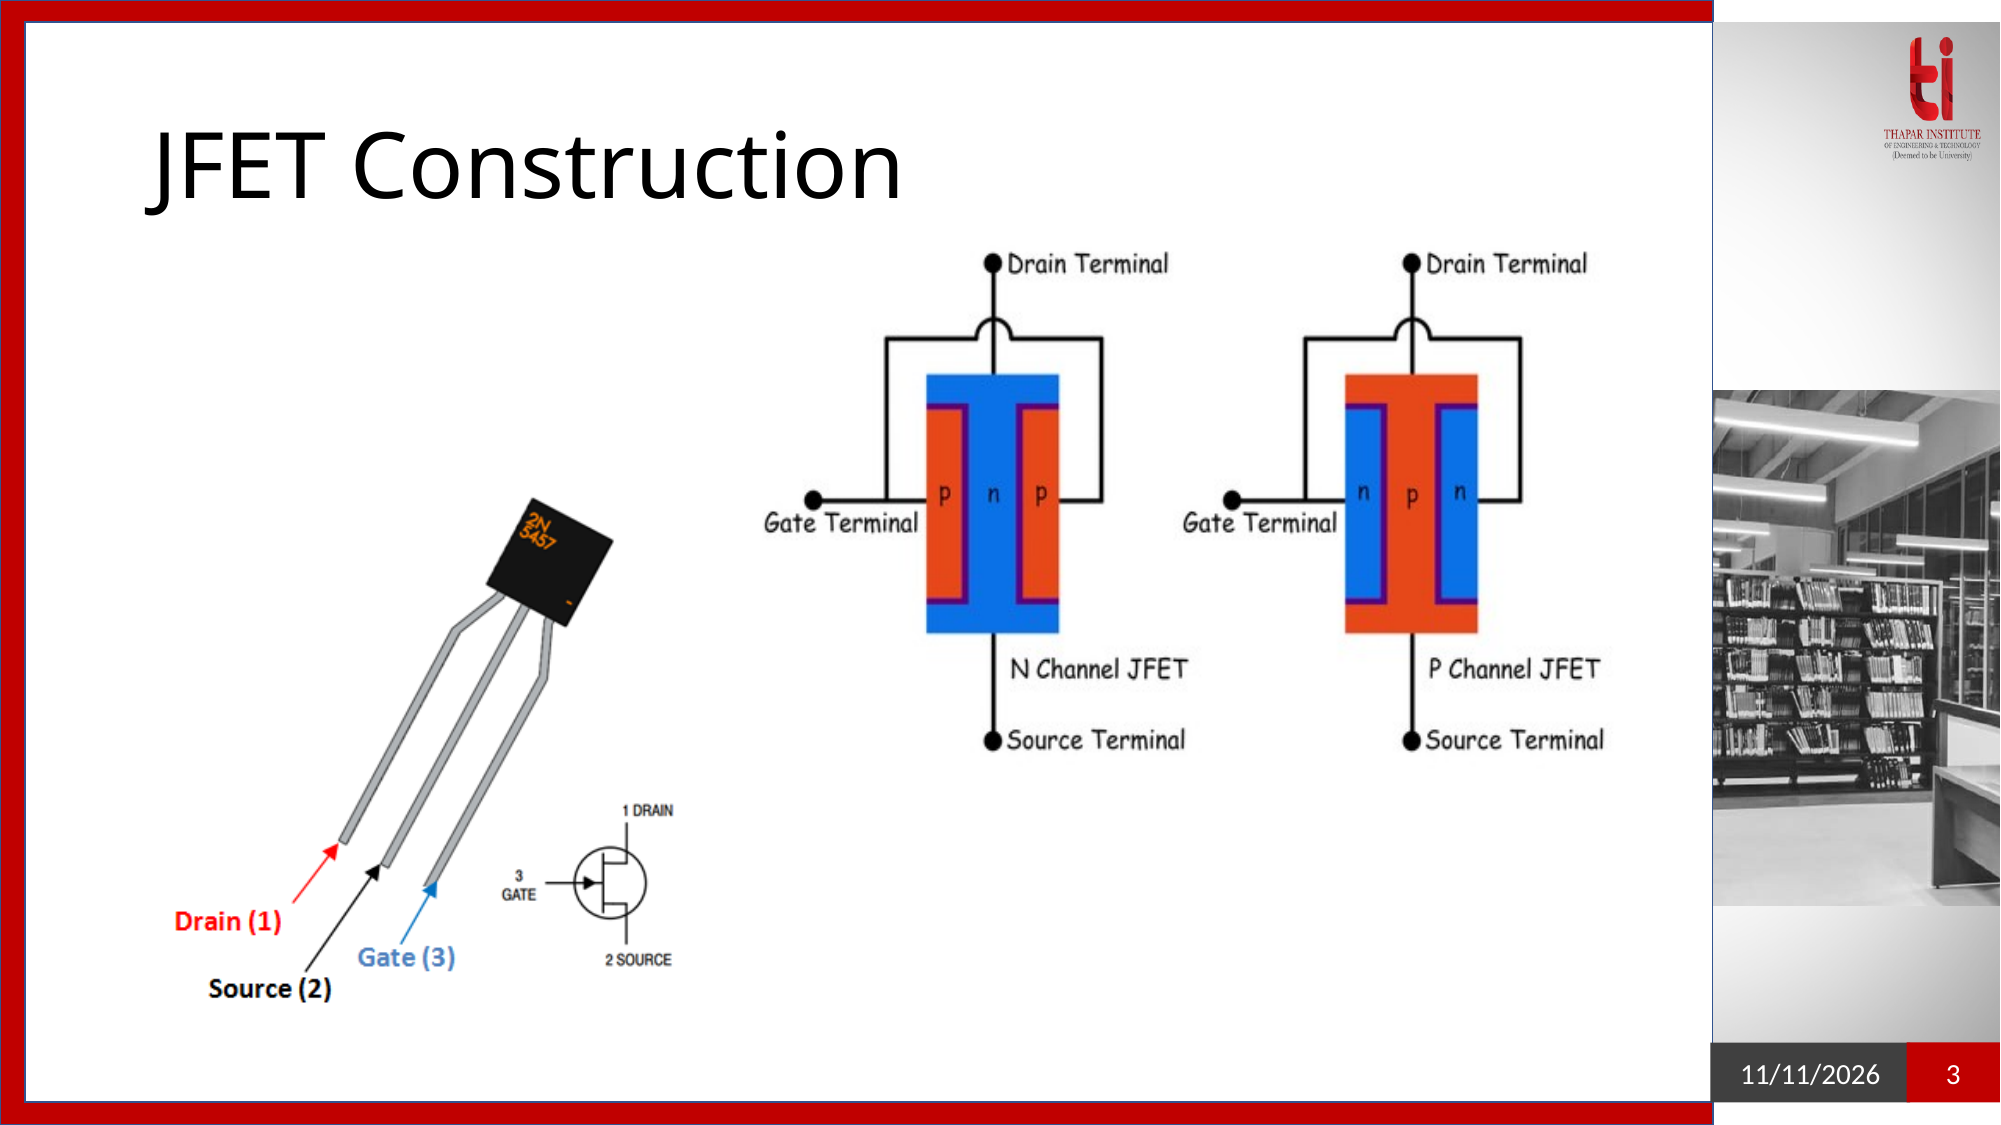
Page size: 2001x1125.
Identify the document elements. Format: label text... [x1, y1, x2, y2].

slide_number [1710, 1042, 1906, 1103]
picture [1713, 22, 2000, 1042]
picture [762, 237, 1620, 770]
picture [137, 481, 716, 1020]
slide_number 3 [1906, 1042, 2000, 1103]
title JFET Construction [137, 59, 1863, 278]
